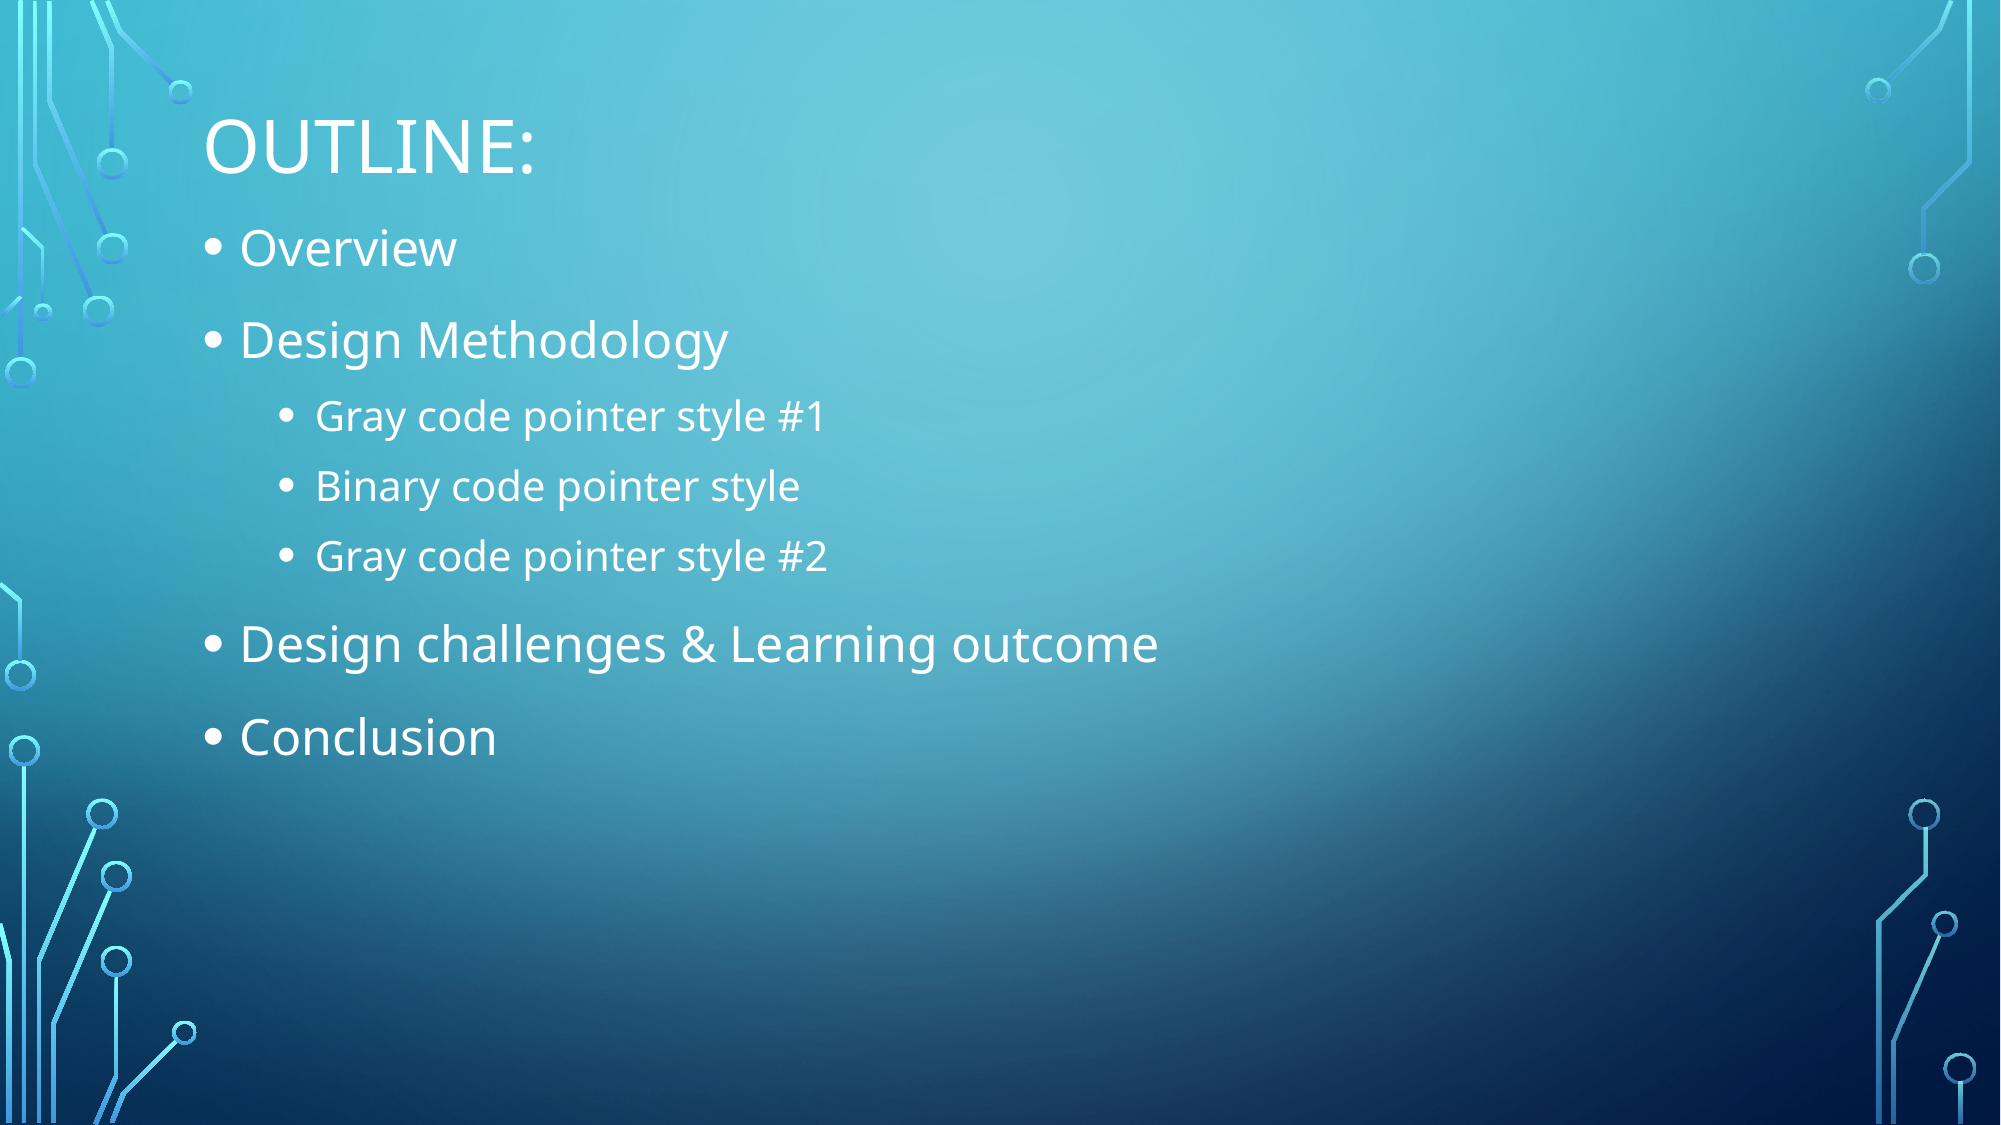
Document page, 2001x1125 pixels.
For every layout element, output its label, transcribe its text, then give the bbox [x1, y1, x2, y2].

list Overview Design Methodology Gray code pointer style #1 Binary code pointer style Gray code pointer style #2 Design challenges & Learning outcome Conclusion [187, 196, 1813, 950]
title Outline: [187, 101, 1813, 196]
